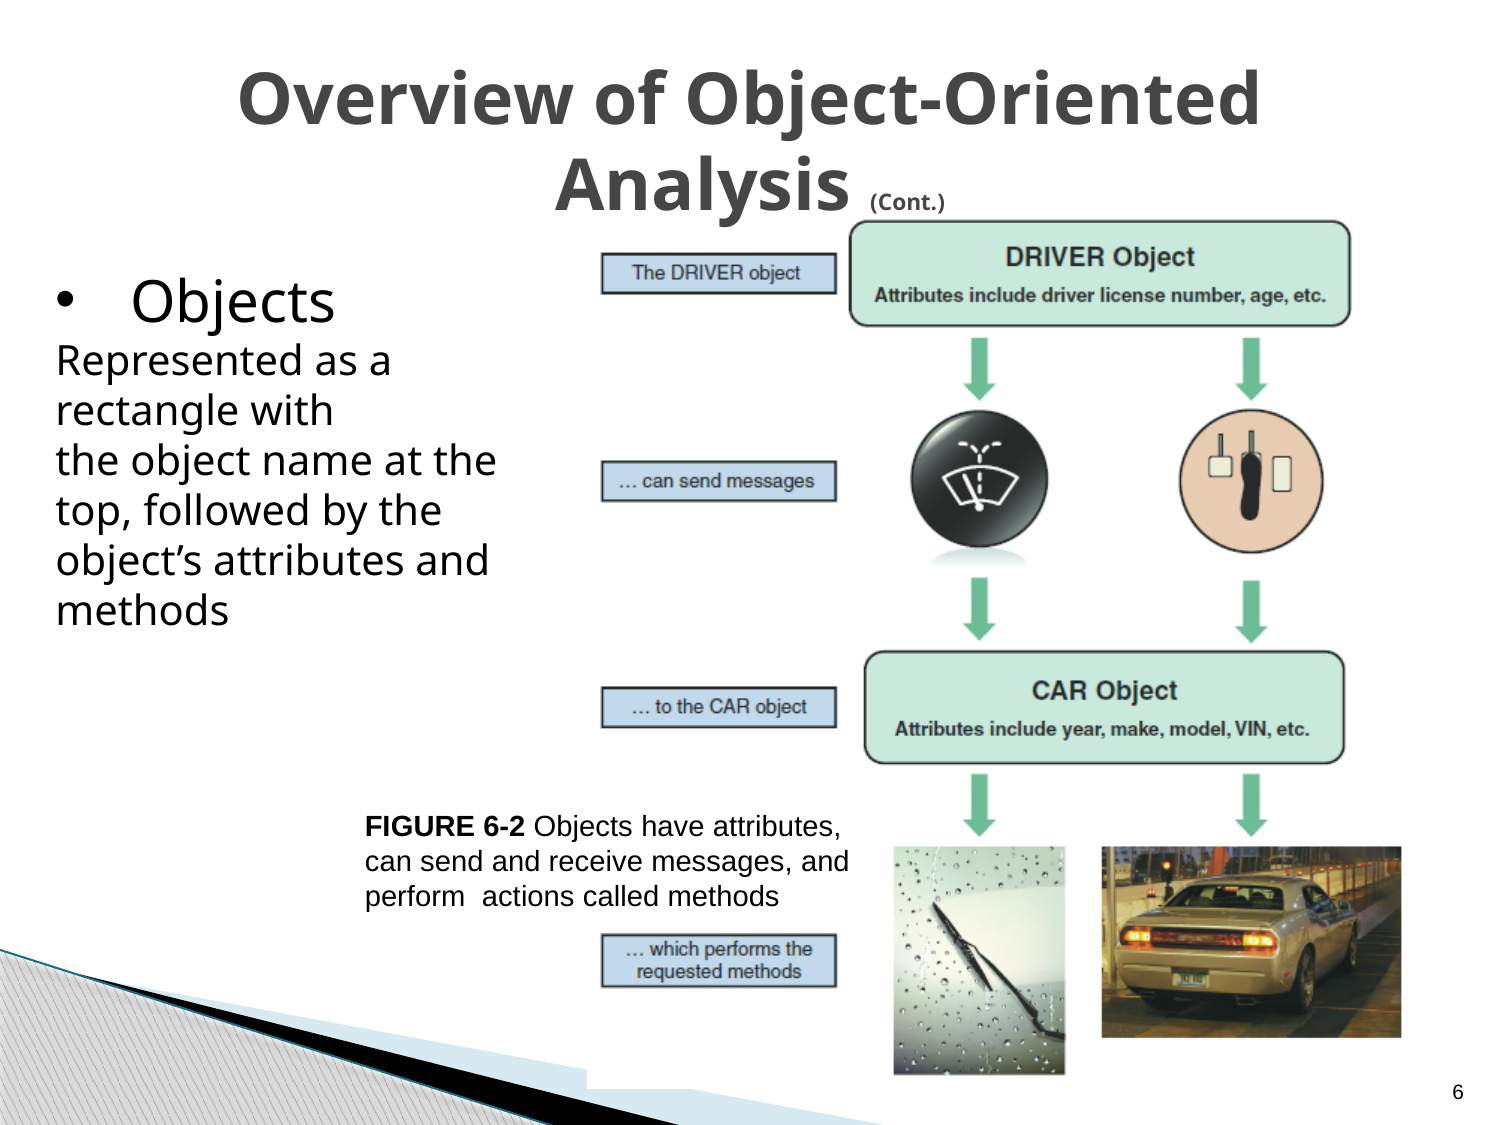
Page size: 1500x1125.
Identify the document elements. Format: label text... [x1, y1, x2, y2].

text_box Objects Represented as a rectangle with the object name at the top, followed by the object’s attributes and methods [40, 256, 525, 642]
title Overview of Object-Oriented Analysis (Cont.) [75, 45, 1425, 233]
slide_number 6 [1418, 1051, 1479, 1112]
text_box FIGURE 6-2 Objects have attributes, can send and receive messages, and perform actions called methods [349, 799, 581, 920]
picture [587, 213, 1424, 1090]
